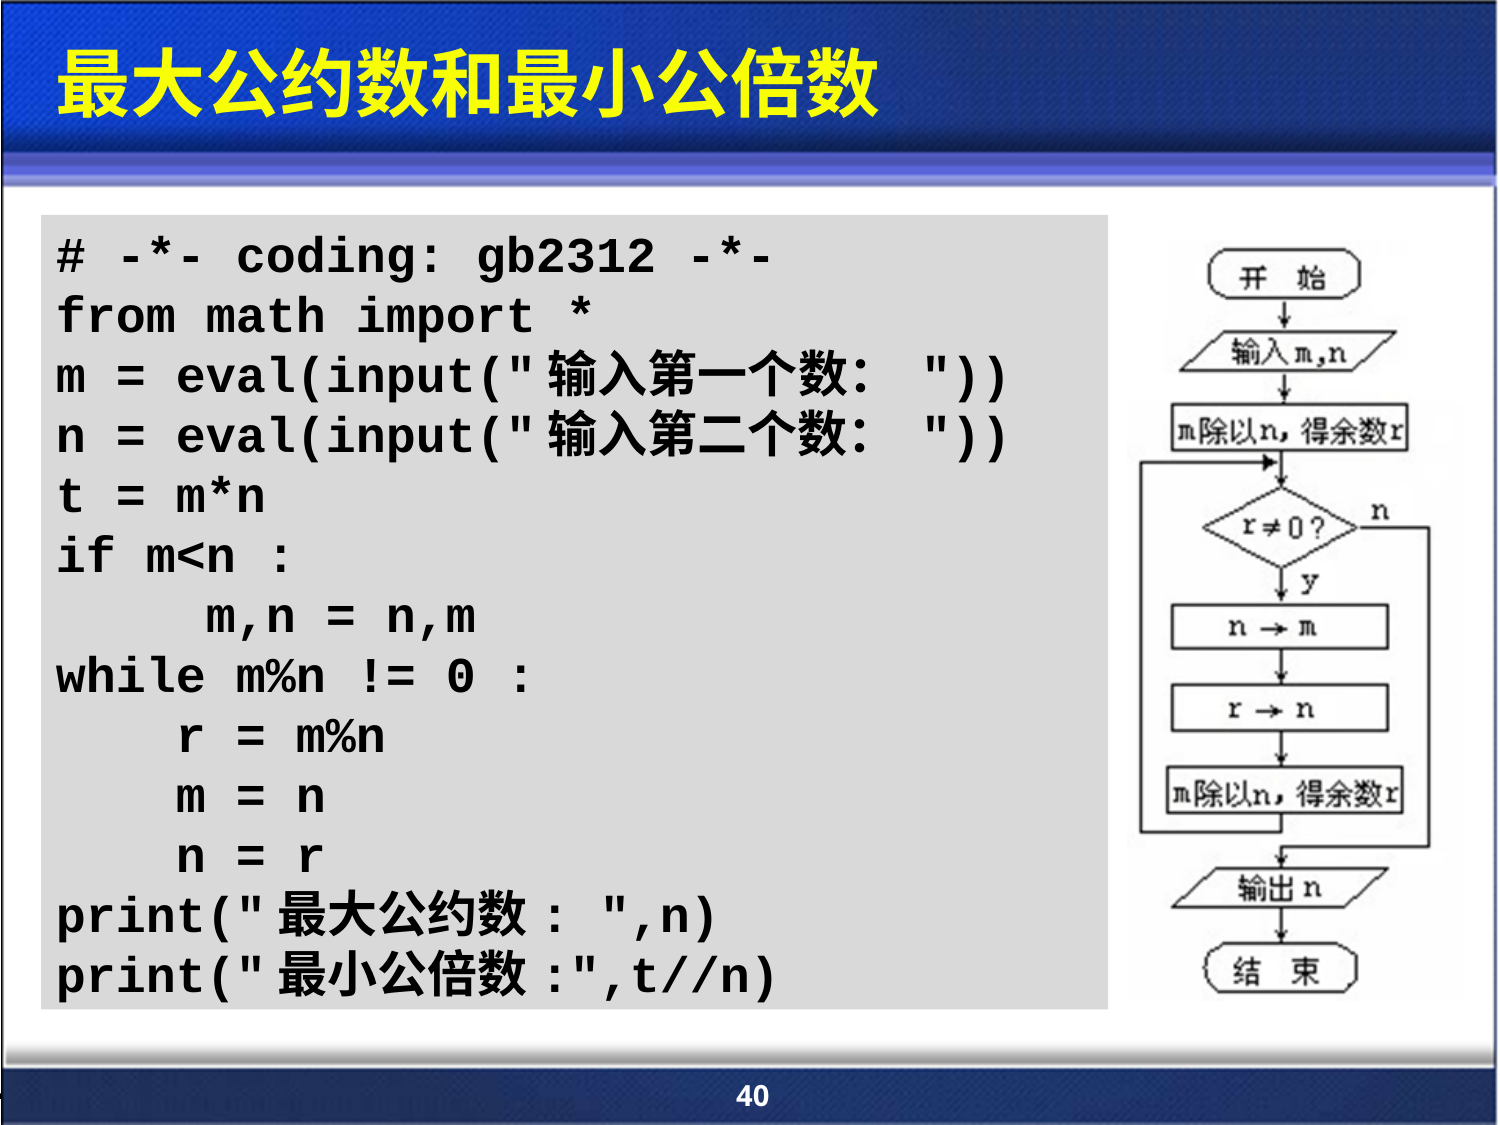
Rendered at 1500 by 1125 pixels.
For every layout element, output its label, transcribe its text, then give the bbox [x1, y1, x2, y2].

picture [1, 0, 1499, 1125]
text_box # -*- coding: gb2312 -*- from math import * m = eval(input("输入第一个数： ")) n = eval(input("输入第二个数： ")) t = m*n if m<n : m,n = n,m while m%n != 0 : r = m%n m = n n = r print("最大公约数: ",n) print("最小公倍数:",t//n) [41, 214, 1109, 1010]
text_box 最大公约数和最小公倍数 [41, 29, 1459, 134]
slide_number 40 [672, 1074, 834, 1125]
